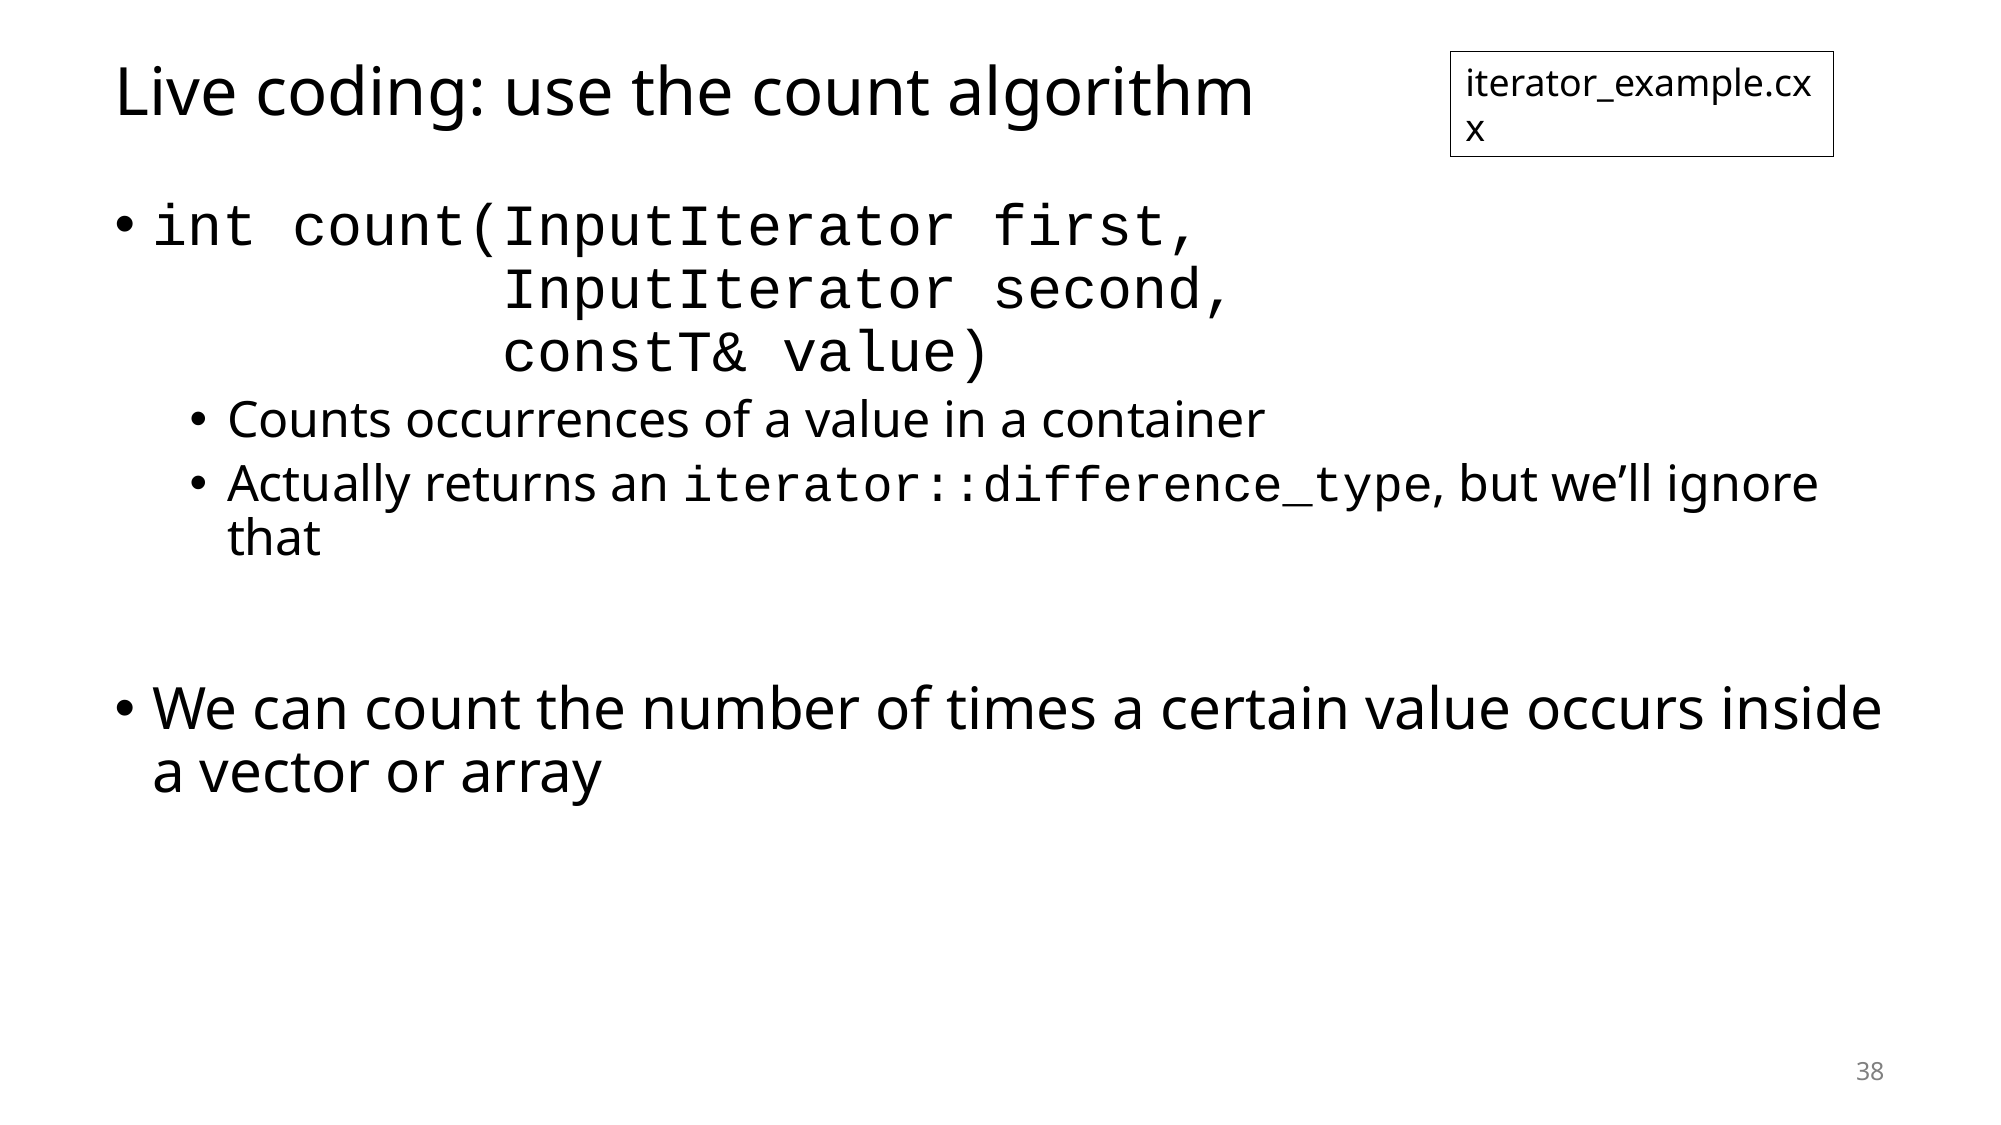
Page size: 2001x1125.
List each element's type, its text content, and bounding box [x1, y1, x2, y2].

list int count(InputIterator first, InputIterator second, constT& value) Counts occurrences of a value in a container Actually returns an iterator::difference_type, but we’ll ignore that We can count the number of times a certain value occurs inside a vector or array [99, 187, 1900, 1013]
slide_number 38 [1749, 1042, 1900, 1103]
title Live coding: use the count algorithm [99, 37, 1900, 150]
text_box iterator_example.cxx [1450, 51, 1834, 157]
